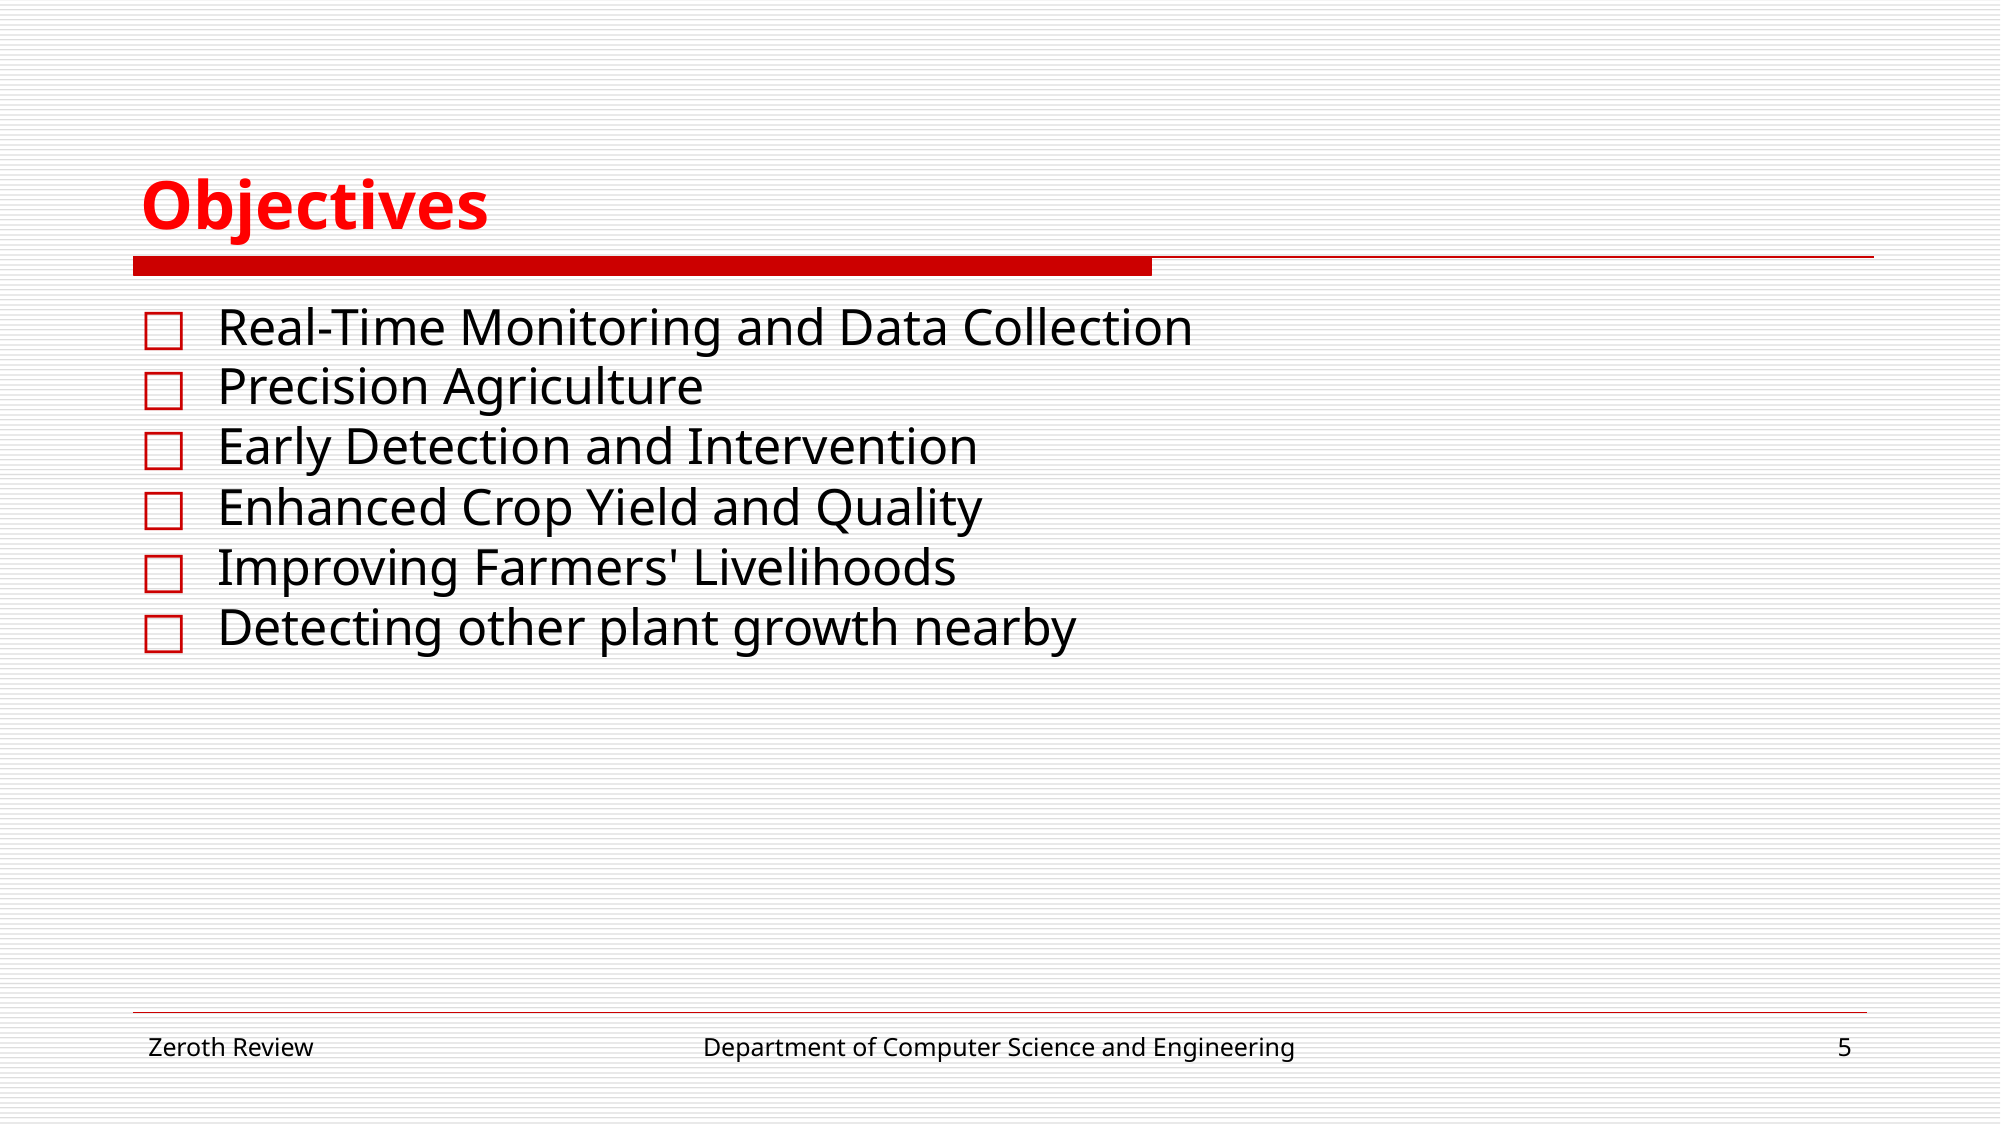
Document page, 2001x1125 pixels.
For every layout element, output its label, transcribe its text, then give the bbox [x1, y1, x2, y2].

footer Department of Computer Science and Engineering [683, 1024, 1317, 1103]
picture [0, 0, 2001, 1125]
slide_number Zeroth Review [133, 1024, 567, 1103]
list Real-Time Monitoring and Data Collection Precision Agriculture Early Detection and Intervention Enhanced Crop Yield and Quality Improving Farmers' Livelihoods Detecting other plant growth nearby [125, 287, 1875, 988]
slide_number 5 [1433, 1024, 1867, 1103]
title Objectives [125, 51, 1875, 251]
